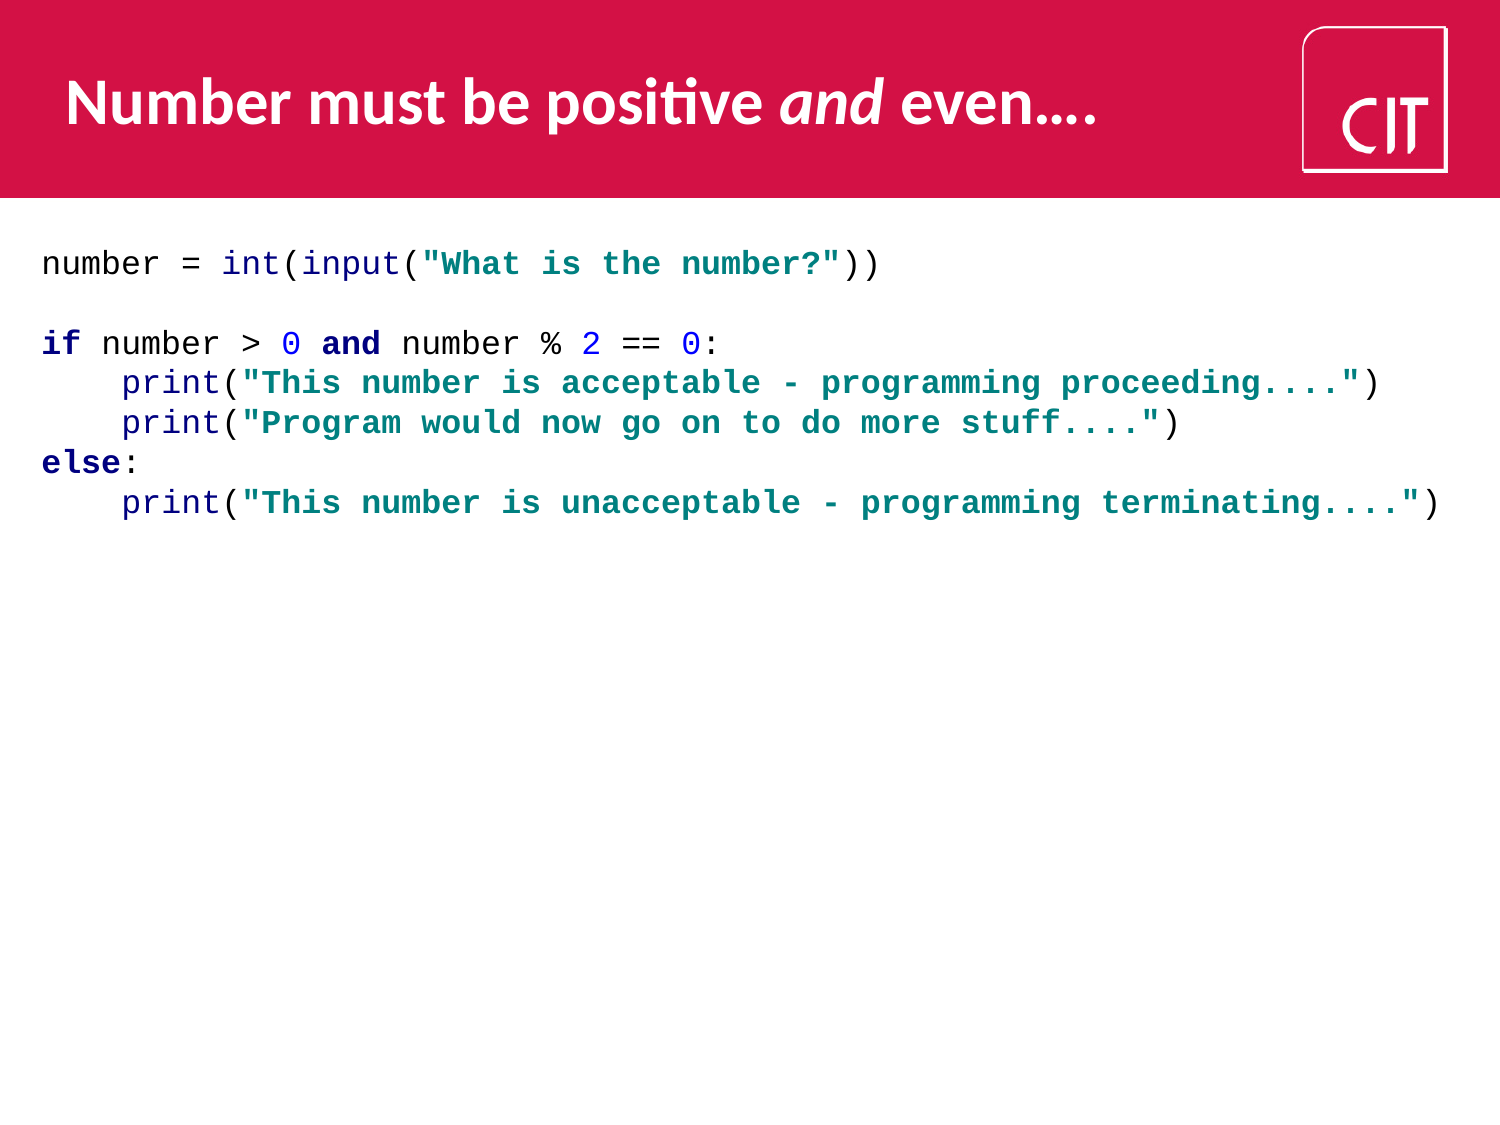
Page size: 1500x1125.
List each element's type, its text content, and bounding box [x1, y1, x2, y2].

picture [0, 0, 1500, 1125]
title Number must be positive and even…. [50, 33, 1347, 172]
text_box number = int(input("What is the number?")) if number > 0 and number % 2 == 0: print("This number is acceptable - programming proceeding....") print("Program would now go on to do more stuff....") else: print("This number is unacceptable - programming terminating....") [26, 233, 1457, 528]
